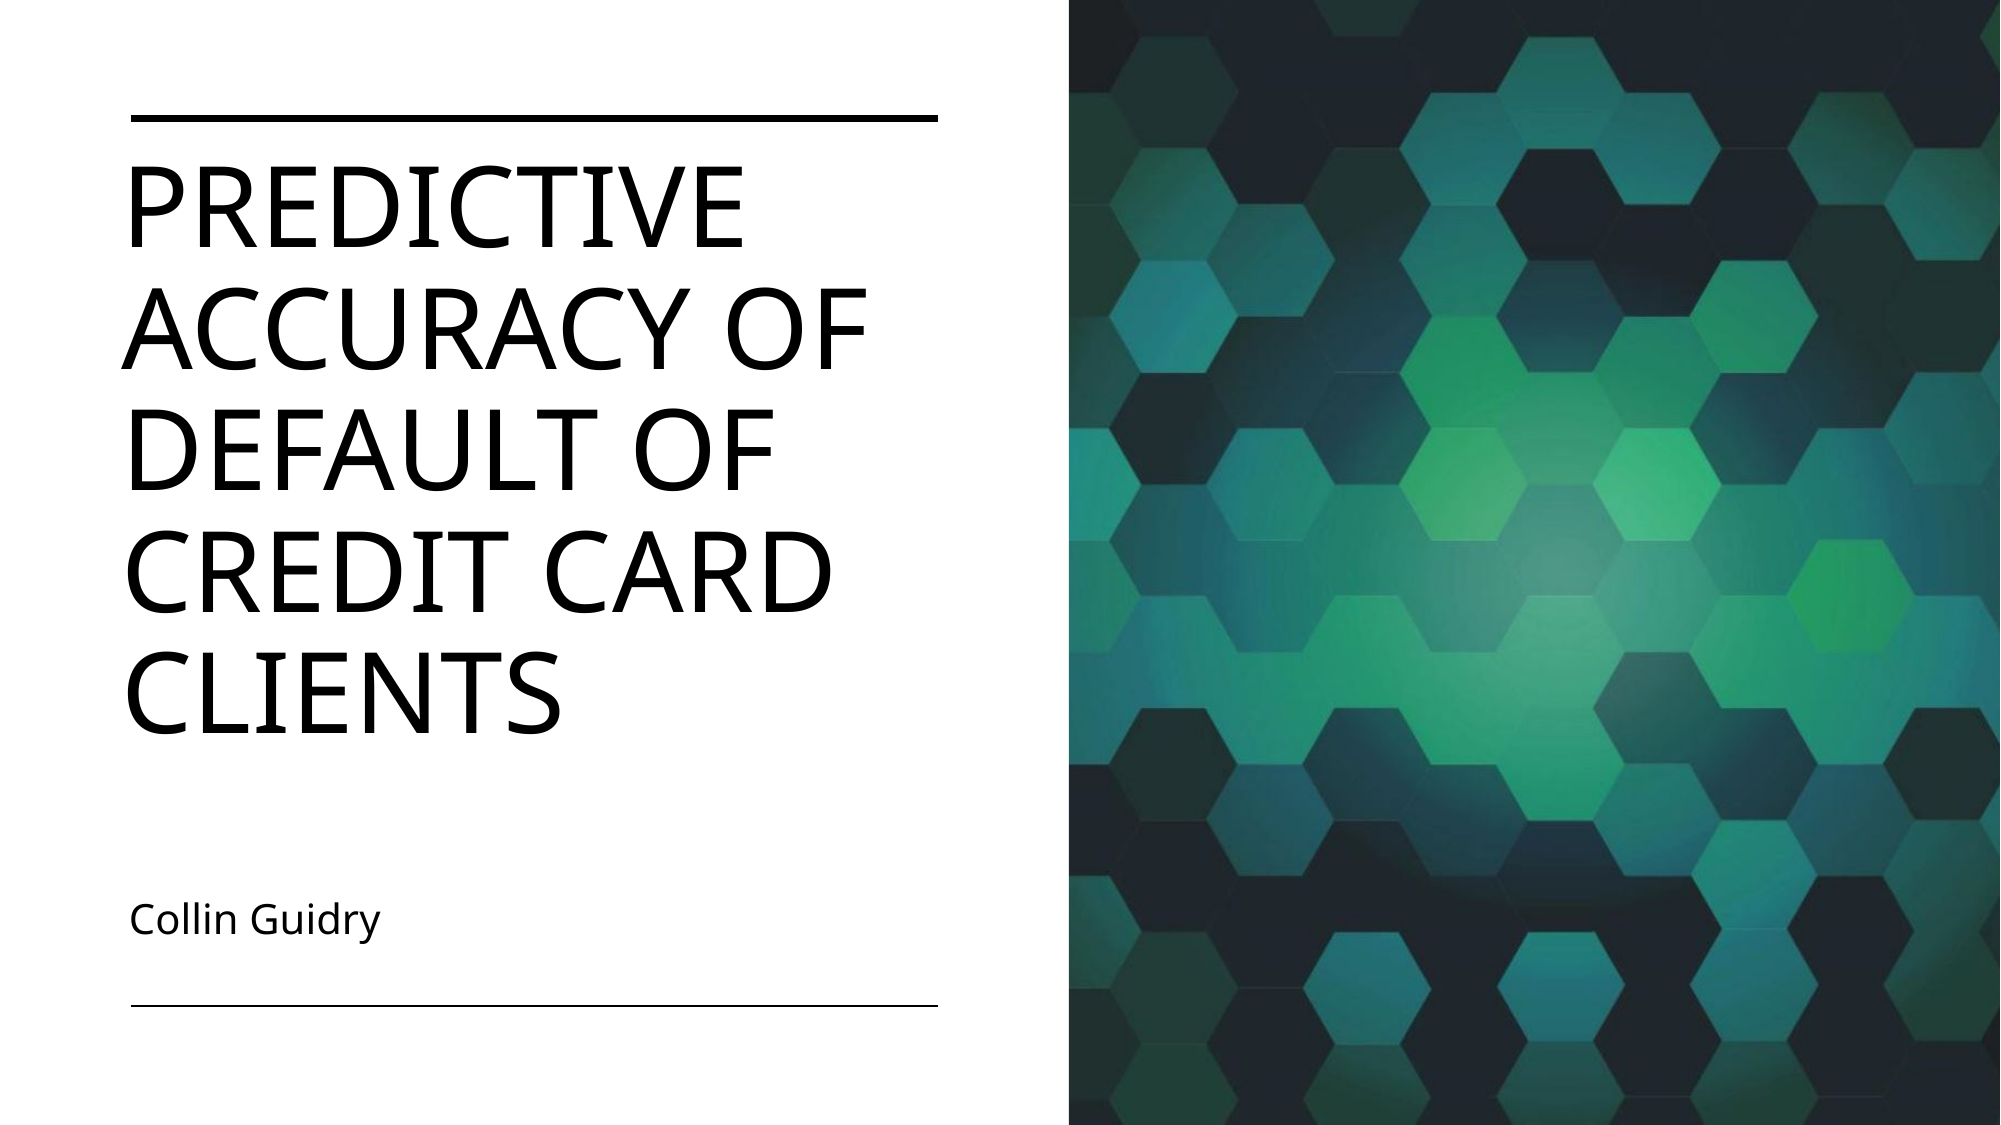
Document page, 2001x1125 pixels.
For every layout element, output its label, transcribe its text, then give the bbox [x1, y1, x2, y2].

title predictive accuracy of default of credit card clients [106, 143, 964, 778]
subtitle Collin Guidry [114, 785, 911, 950]
text_box [0, 0, 1068, 1125]
picture [1068, 0, 2000, 1125]
